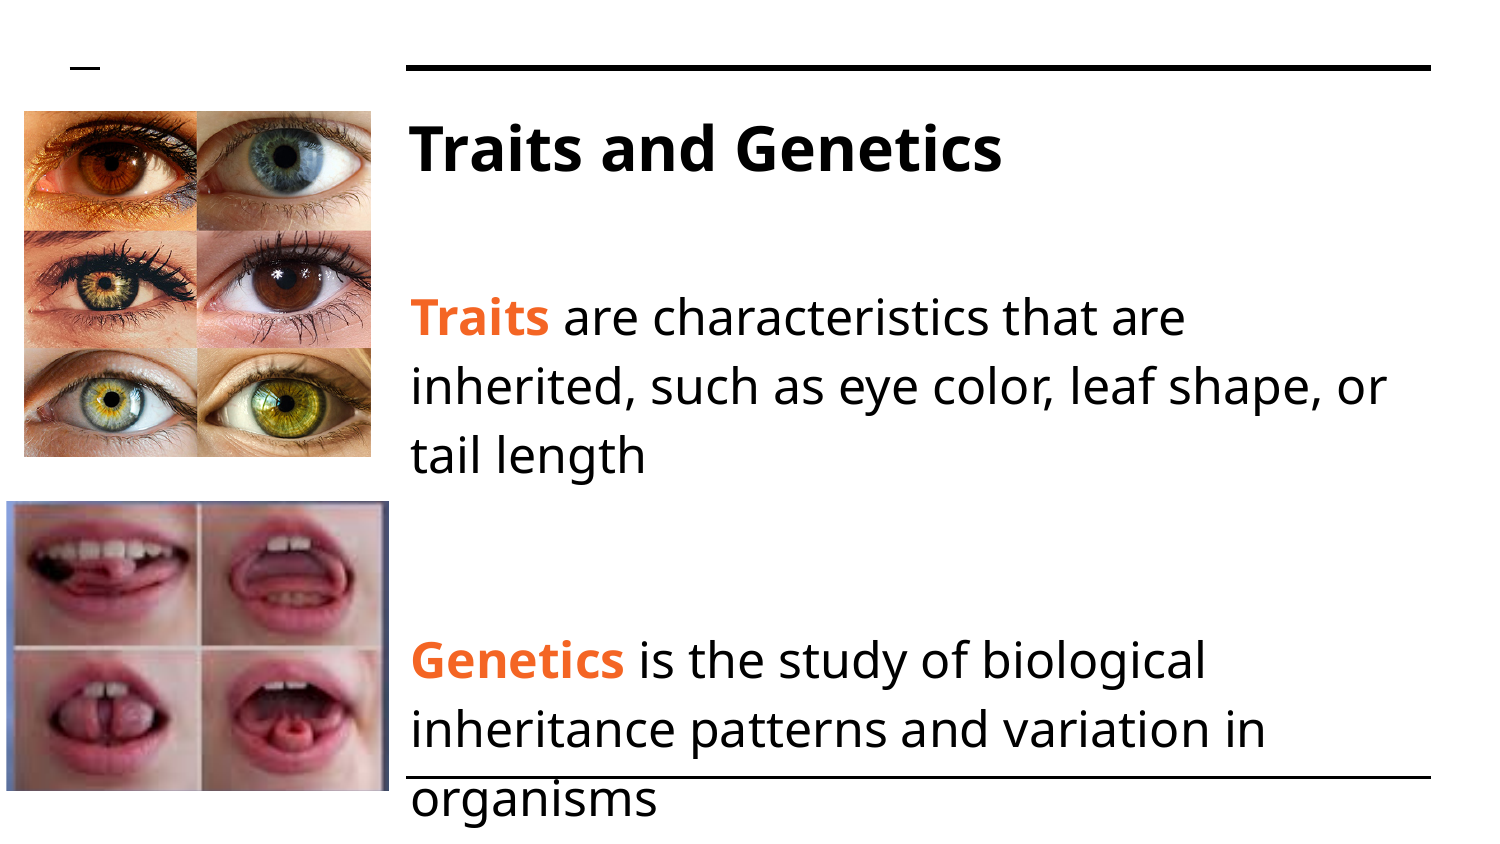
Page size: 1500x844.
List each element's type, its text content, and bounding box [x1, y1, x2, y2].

list Traits are characteristics that are inherited, such as eye color, leaf shape, or tail length Genetics is the study of biological inheritance patterns and variation in organisms [395, 261, 1433, 755]
picture [6, 501, 390, 792]
title Traits and Genetics [393, 94, 1431, 199]
picture [24, 110, 371, 457]
